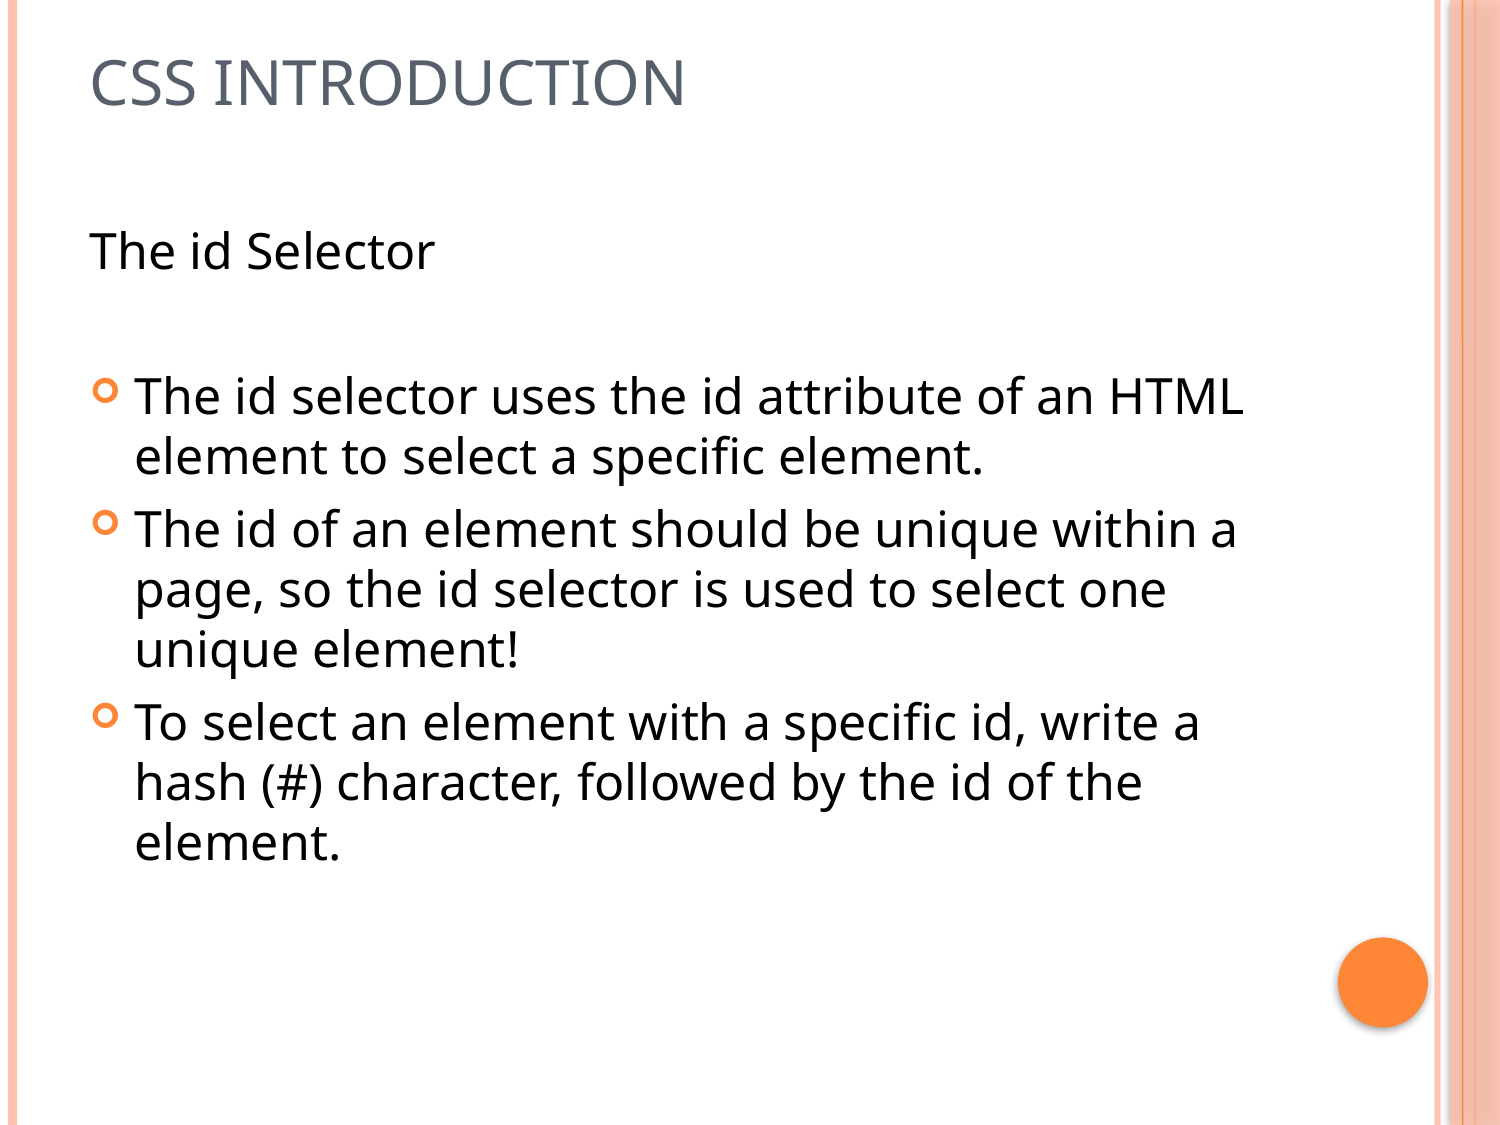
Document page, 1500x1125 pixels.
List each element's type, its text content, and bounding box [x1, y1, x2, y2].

list The id Selector The id selector uses the id attribute of an HTML element to select a specific element. The id of an element should be unique within a page, so the id selector is used to select one unique element! To select an element with a specific id, write a hash (#) character, followed by the id of the element. [75, 212, 1300, 1062]
title CSS Introduction [75, 0, 1300, 125]
